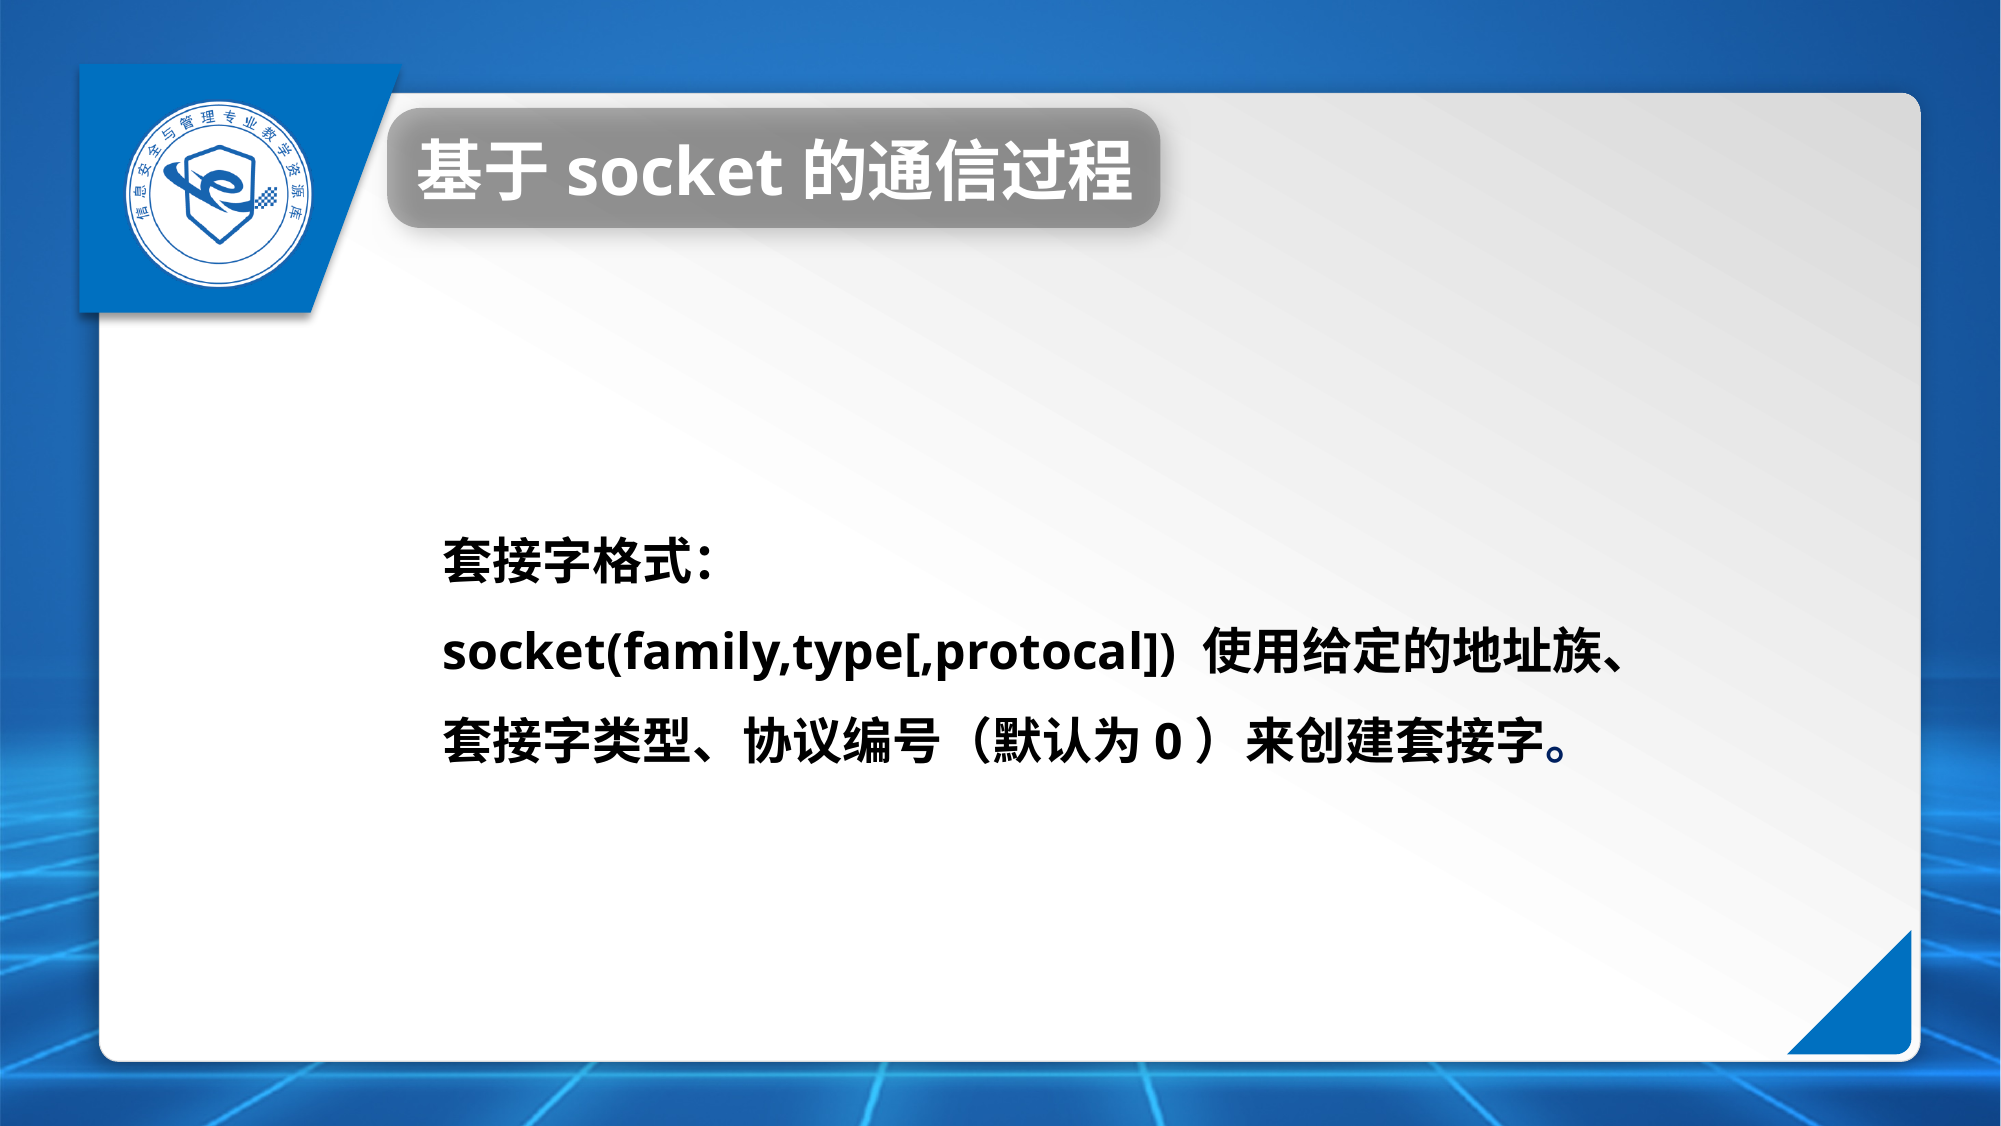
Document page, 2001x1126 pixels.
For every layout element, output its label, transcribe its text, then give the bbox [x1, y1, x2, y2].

text_box [386, 106, 1162, 229]
picture [0, 0, 2001, 1126]
text_box 基于socket的通信过程 [402, 120, 1150, 216]
text_box 套接字格式： socket(family,type[,protocal]) 使用给定的地址族、 套接字类型、协议编号（默认为0）来创建套接字。 [309, 492, 1830, 778]
